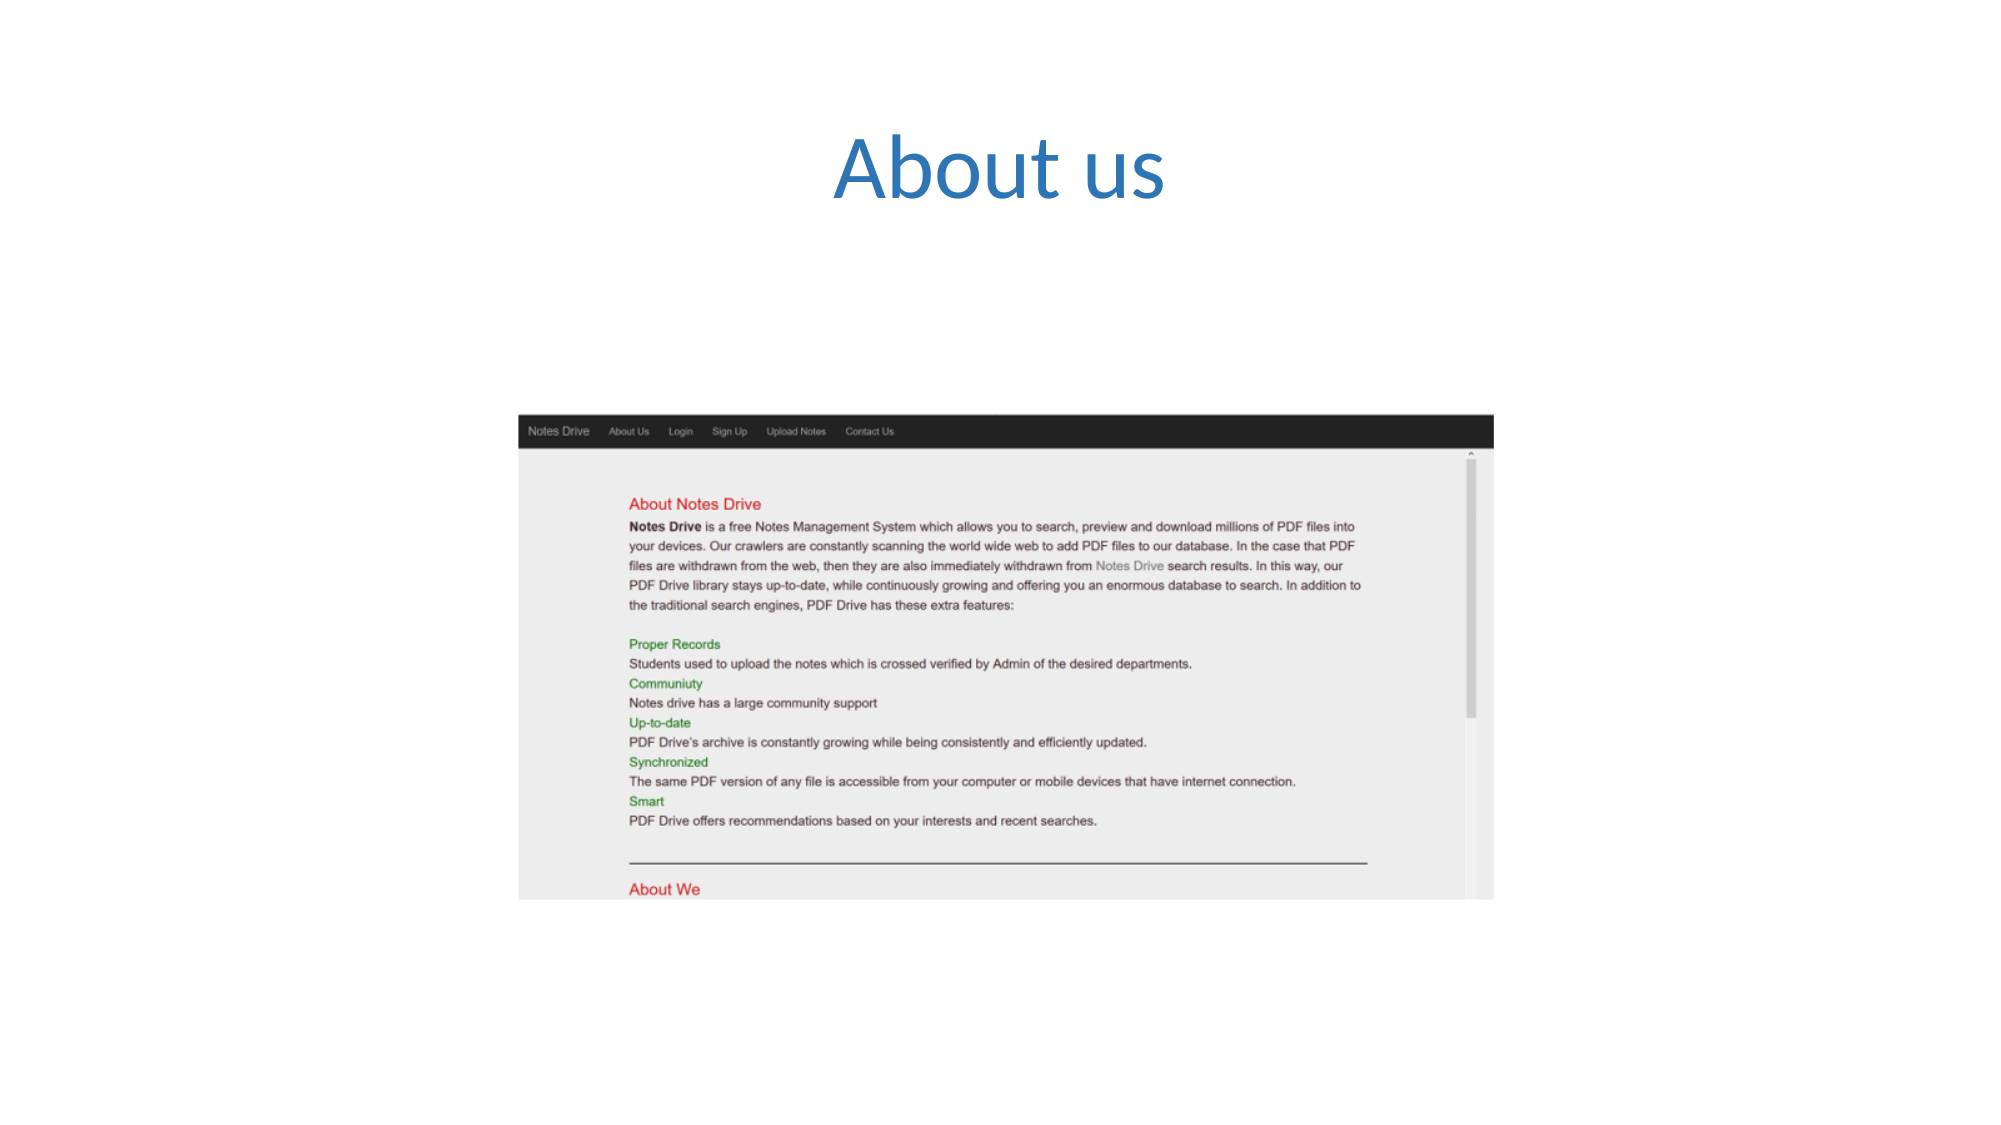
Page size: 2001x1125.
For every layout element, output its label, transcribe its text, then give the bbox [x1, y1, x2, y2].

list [501, 406, 1499, 906]
title About us [137, 59, 1863, 278]
